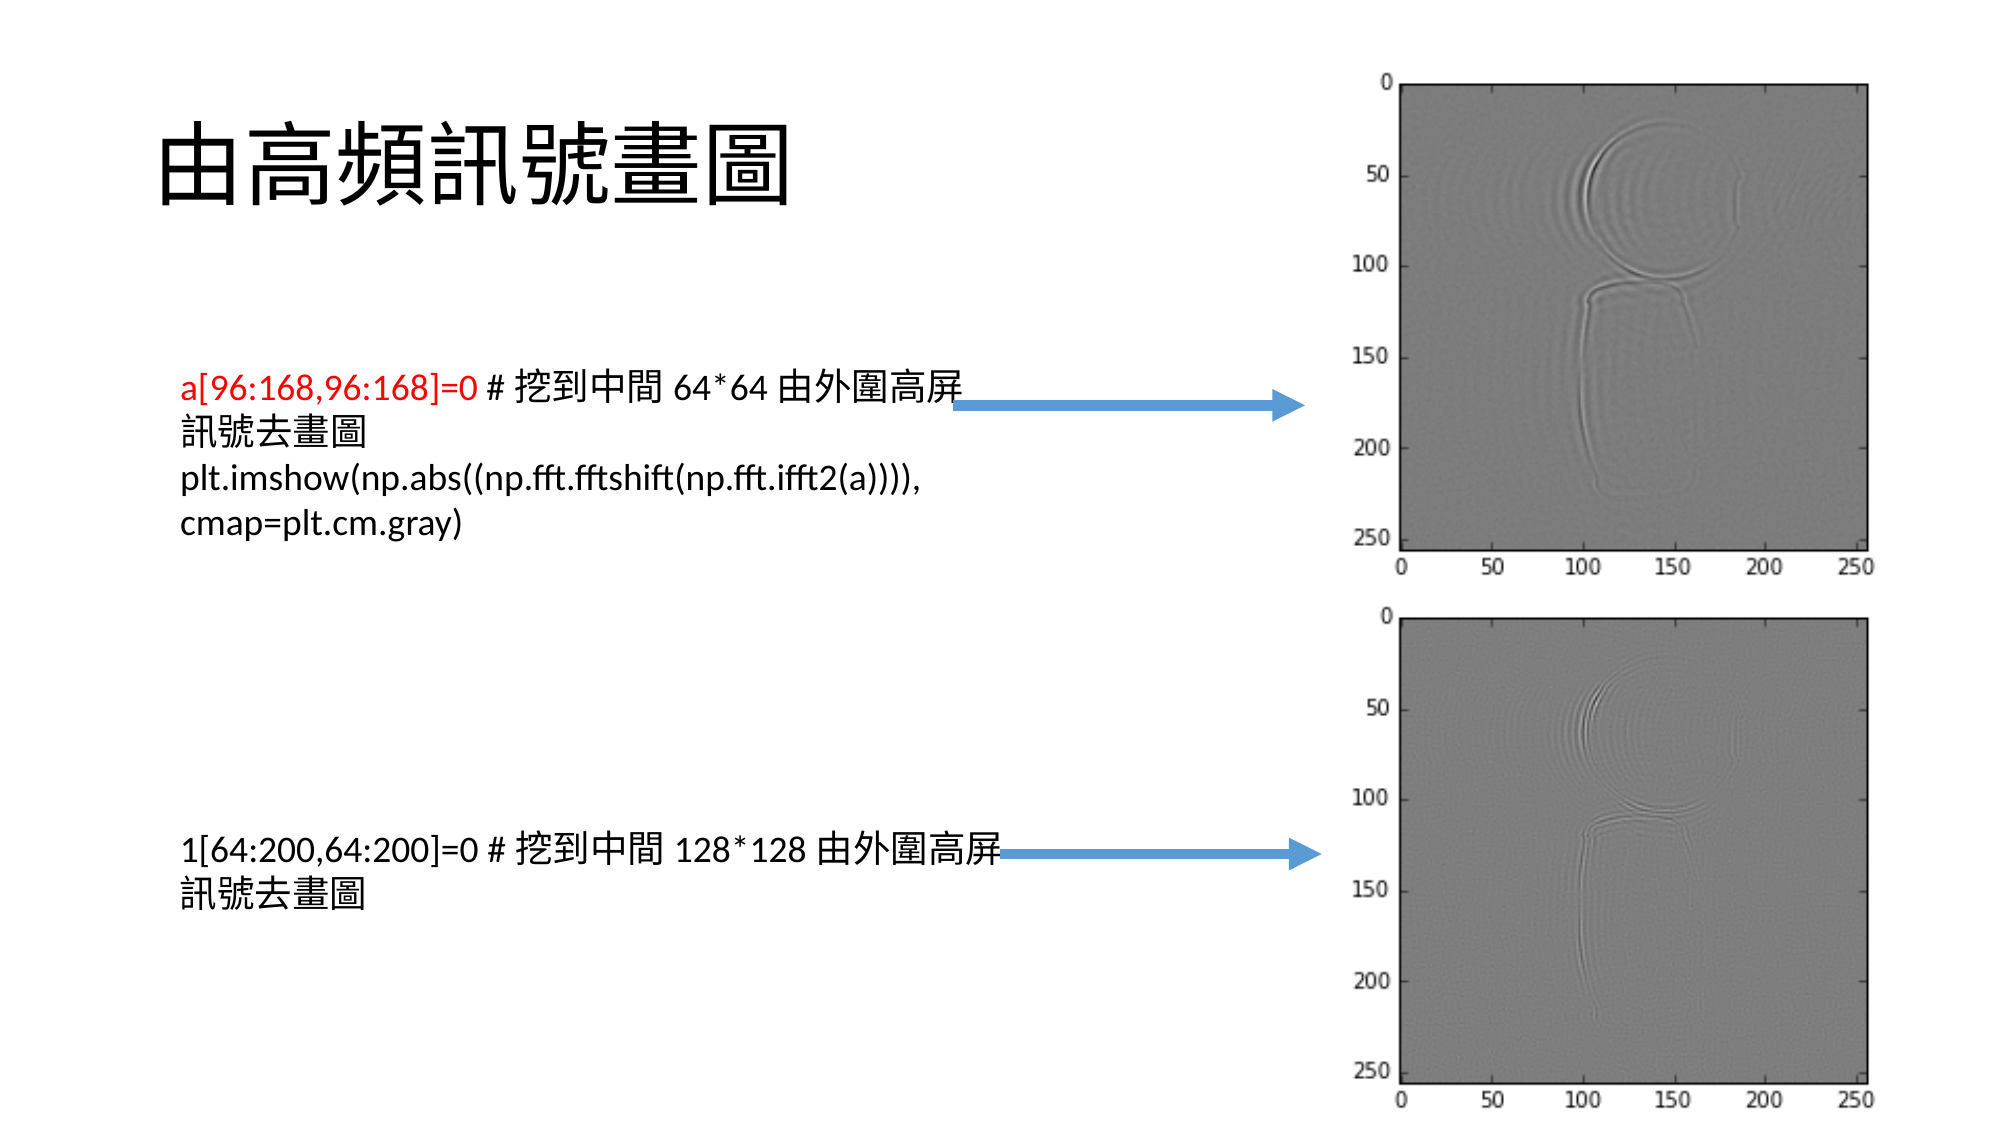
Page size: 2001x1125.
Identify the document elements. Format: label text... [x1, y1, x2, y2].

text_box 1[64:200,64:200]=0 #挖到中間128*128由外圍高屏訊號去畫圖 [165, 817, 1019, 967]
picture [1337, 59, 1890, 1125]
text_box a[96:168,96:168]=0 #挖到中間64*64由外圍高屏訊號去畫圖 plt.imshow(np.abs((np.fft.fftshift(np.fft.ifft2(a)))), cmap=plt.cm.gray) [165, 355, 984, 686]
title 由高頻訊號畫圖 [137, 59, 1337, 278]
